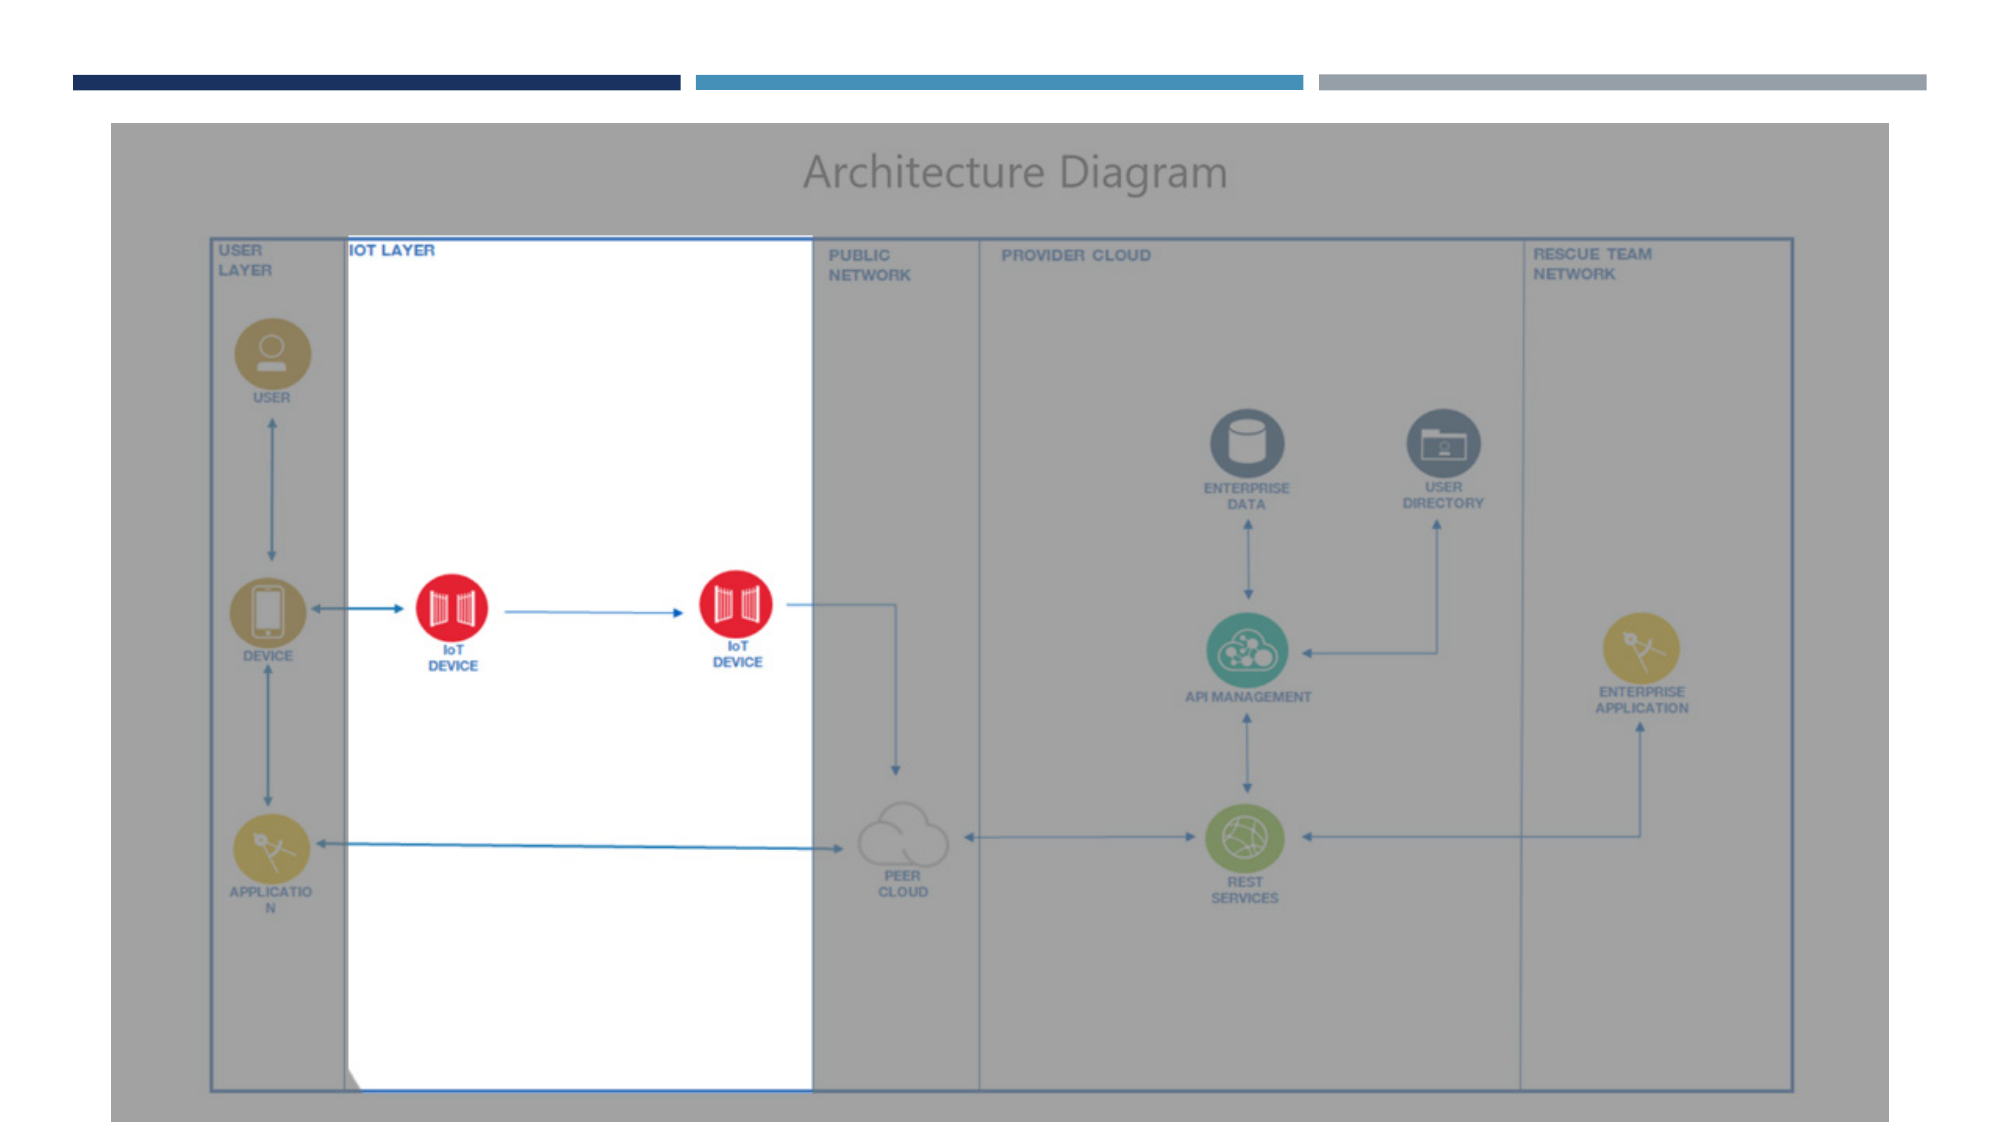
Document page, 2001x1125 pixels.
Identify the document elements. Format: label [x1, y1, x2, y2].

picture [111, 123, 1889, 1123]
